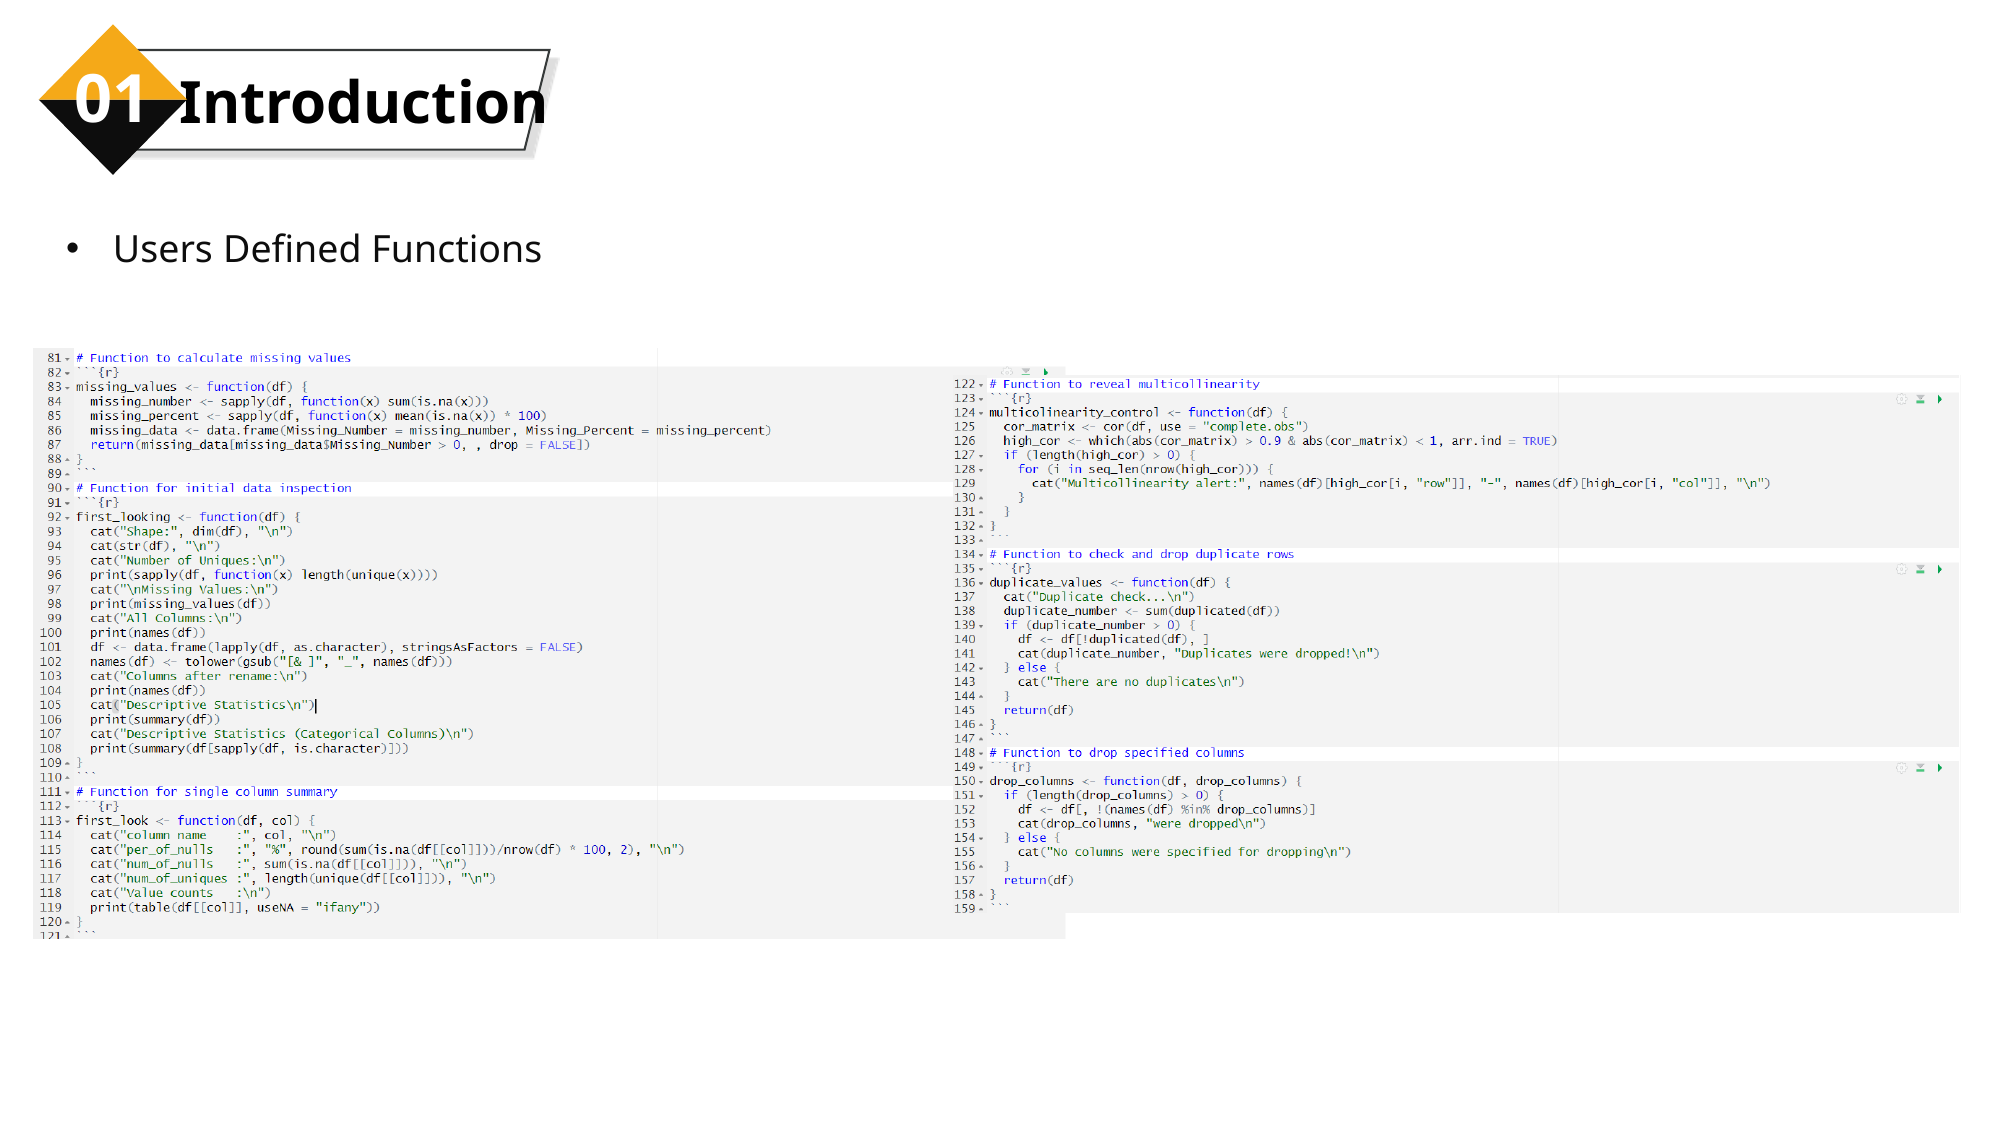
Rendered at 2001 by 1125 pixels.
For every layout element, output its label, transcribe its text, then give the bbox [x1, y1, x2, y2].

text_box [188, 48, 551, 57]
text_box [38, 24, 188, 175]
picture [33, 348, 1961, 939]
text_box [188, 143, 528, 151]
text_box Users Defined Functions [51, 195, 1591, 278]
text_box Introduction [188, 57, 564, 143]
